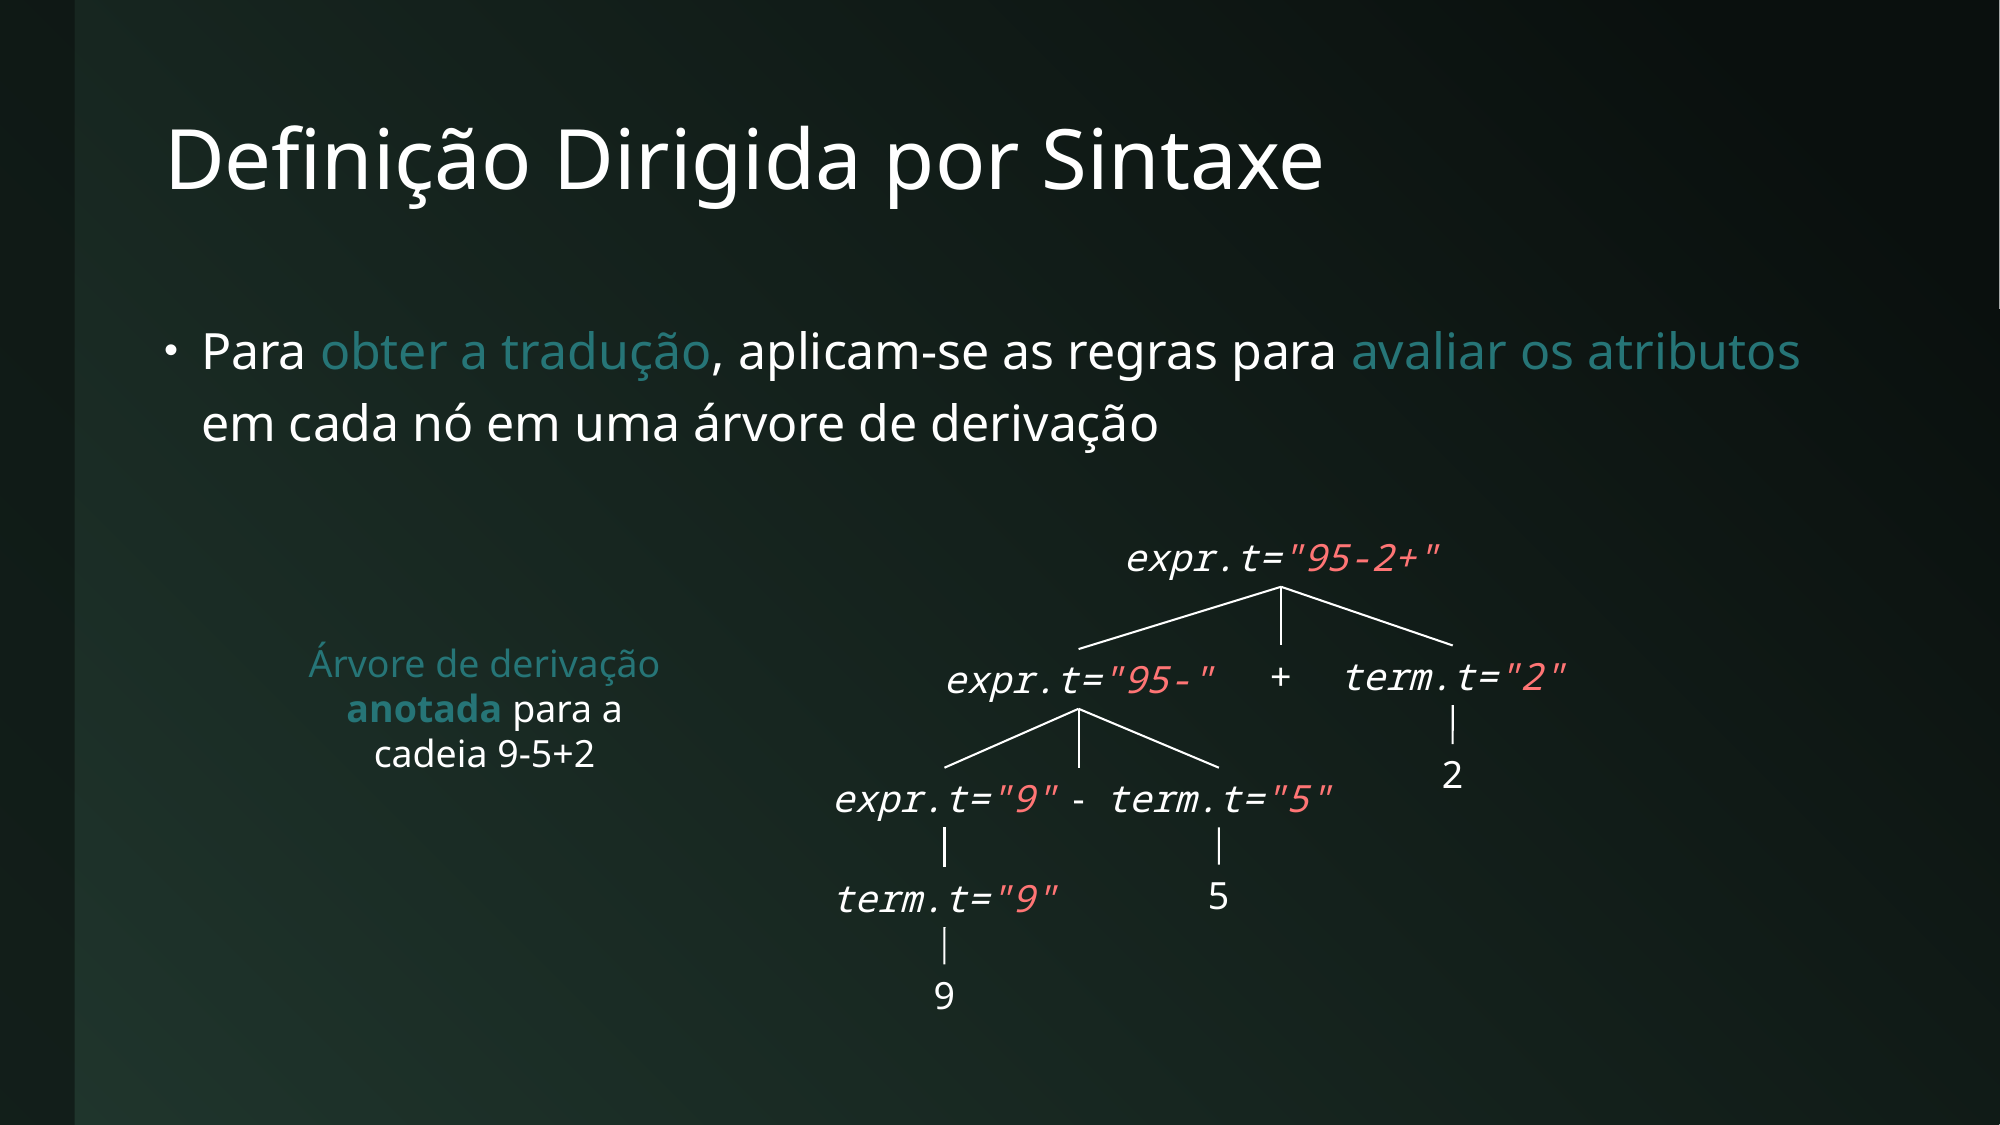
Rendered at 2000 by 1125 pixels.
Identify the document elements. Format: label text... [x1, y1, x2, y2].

title Definição Dirigida por Sintaxe [149, 62, 1898, 263]
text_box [825, 527, 1572, 1025]
text_box Árvore de derivação anotada para a cadeia 9-5+2 [273, 632, 696, 783]
list Para obter a tradução, aplicam-se as regras para avaliar os atributos em cada nó em uma árvore de derivação [149, 299, 1898, 1025]
